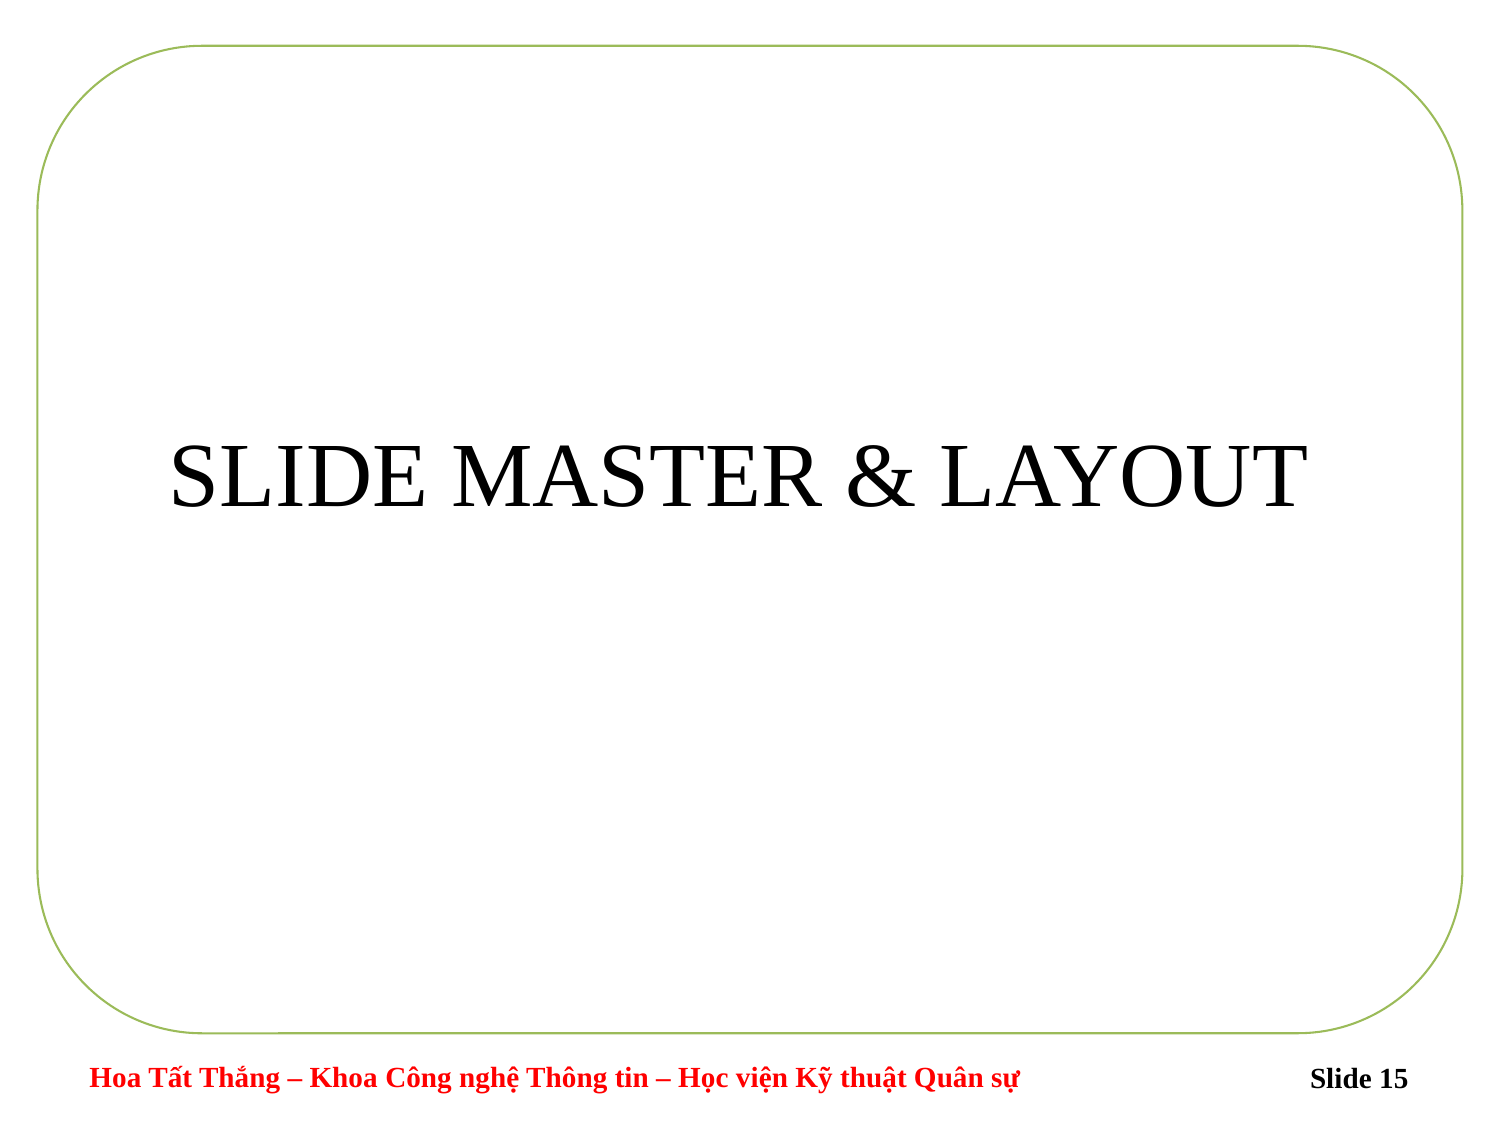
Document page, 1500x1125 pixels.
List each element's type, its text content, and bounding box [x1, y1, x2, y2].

title SLIDE MASTER & LAYOUT [112, 349, 1388, 591]
